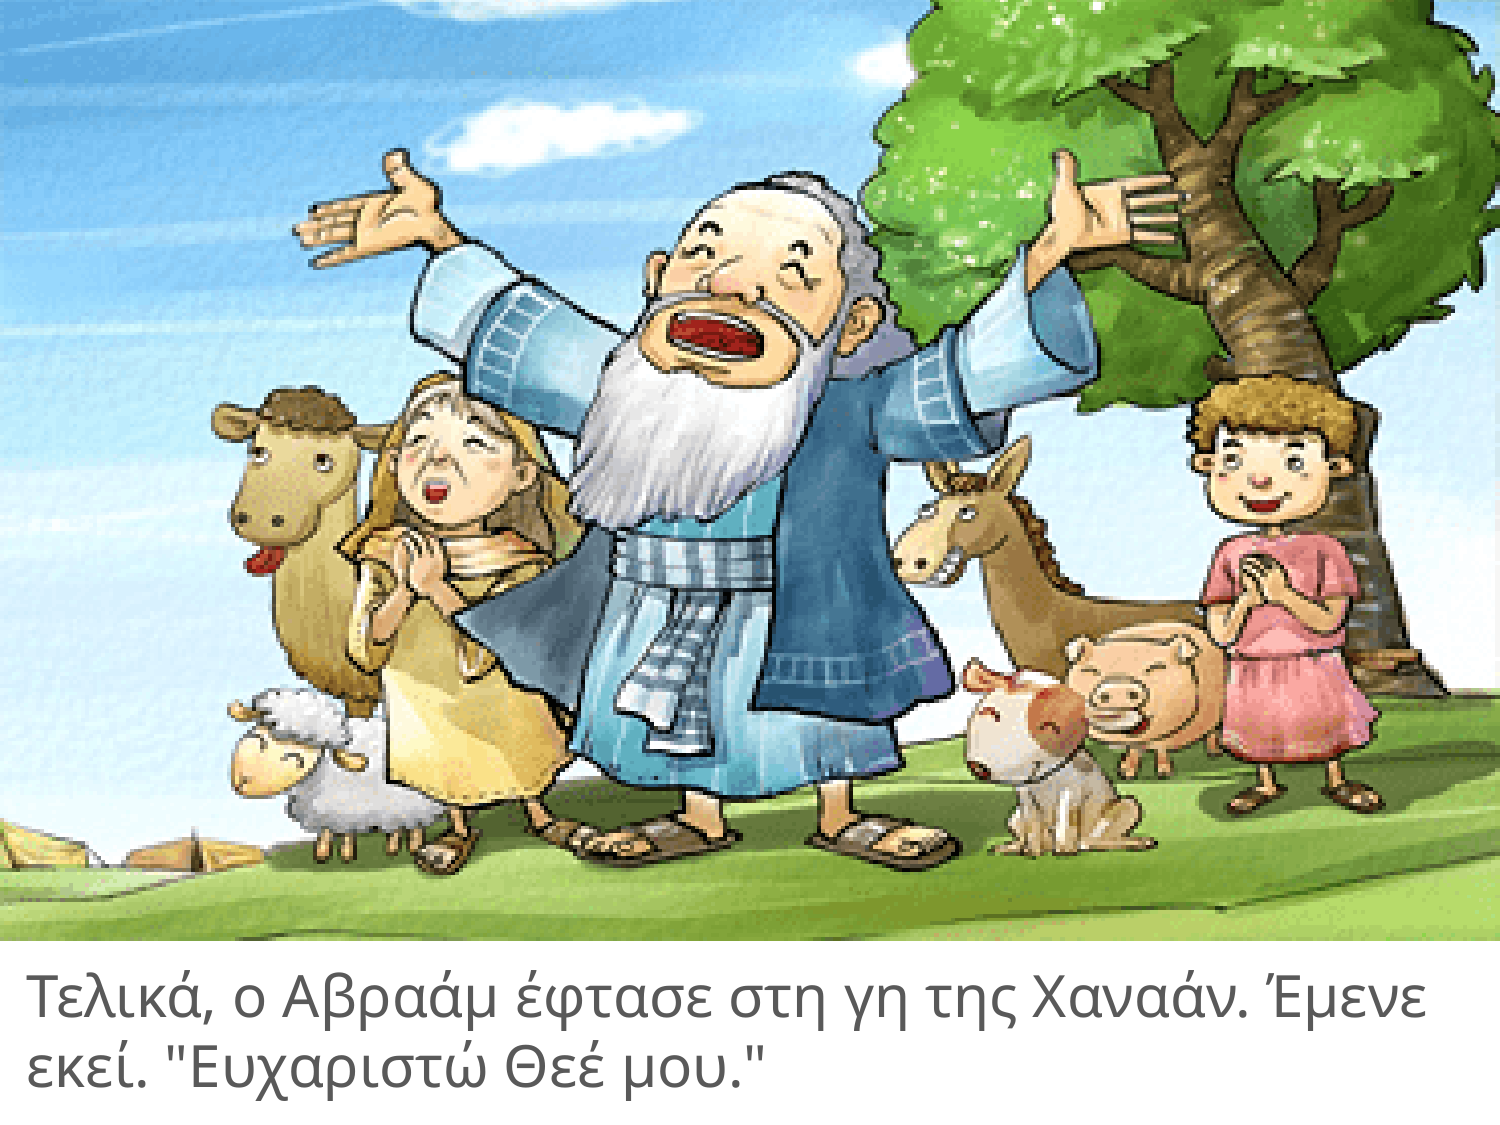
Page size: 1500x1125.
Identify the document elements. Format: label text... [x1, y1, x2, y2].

picture [0, 0, 1500, 941]
text_box Τελικά, ο Αβραάμ έφτασε στη γη της Χαναάν. Έμενε εκεί. "Ευχαριστώ Θεέ μου." [11, 952, 1498, 1107]
